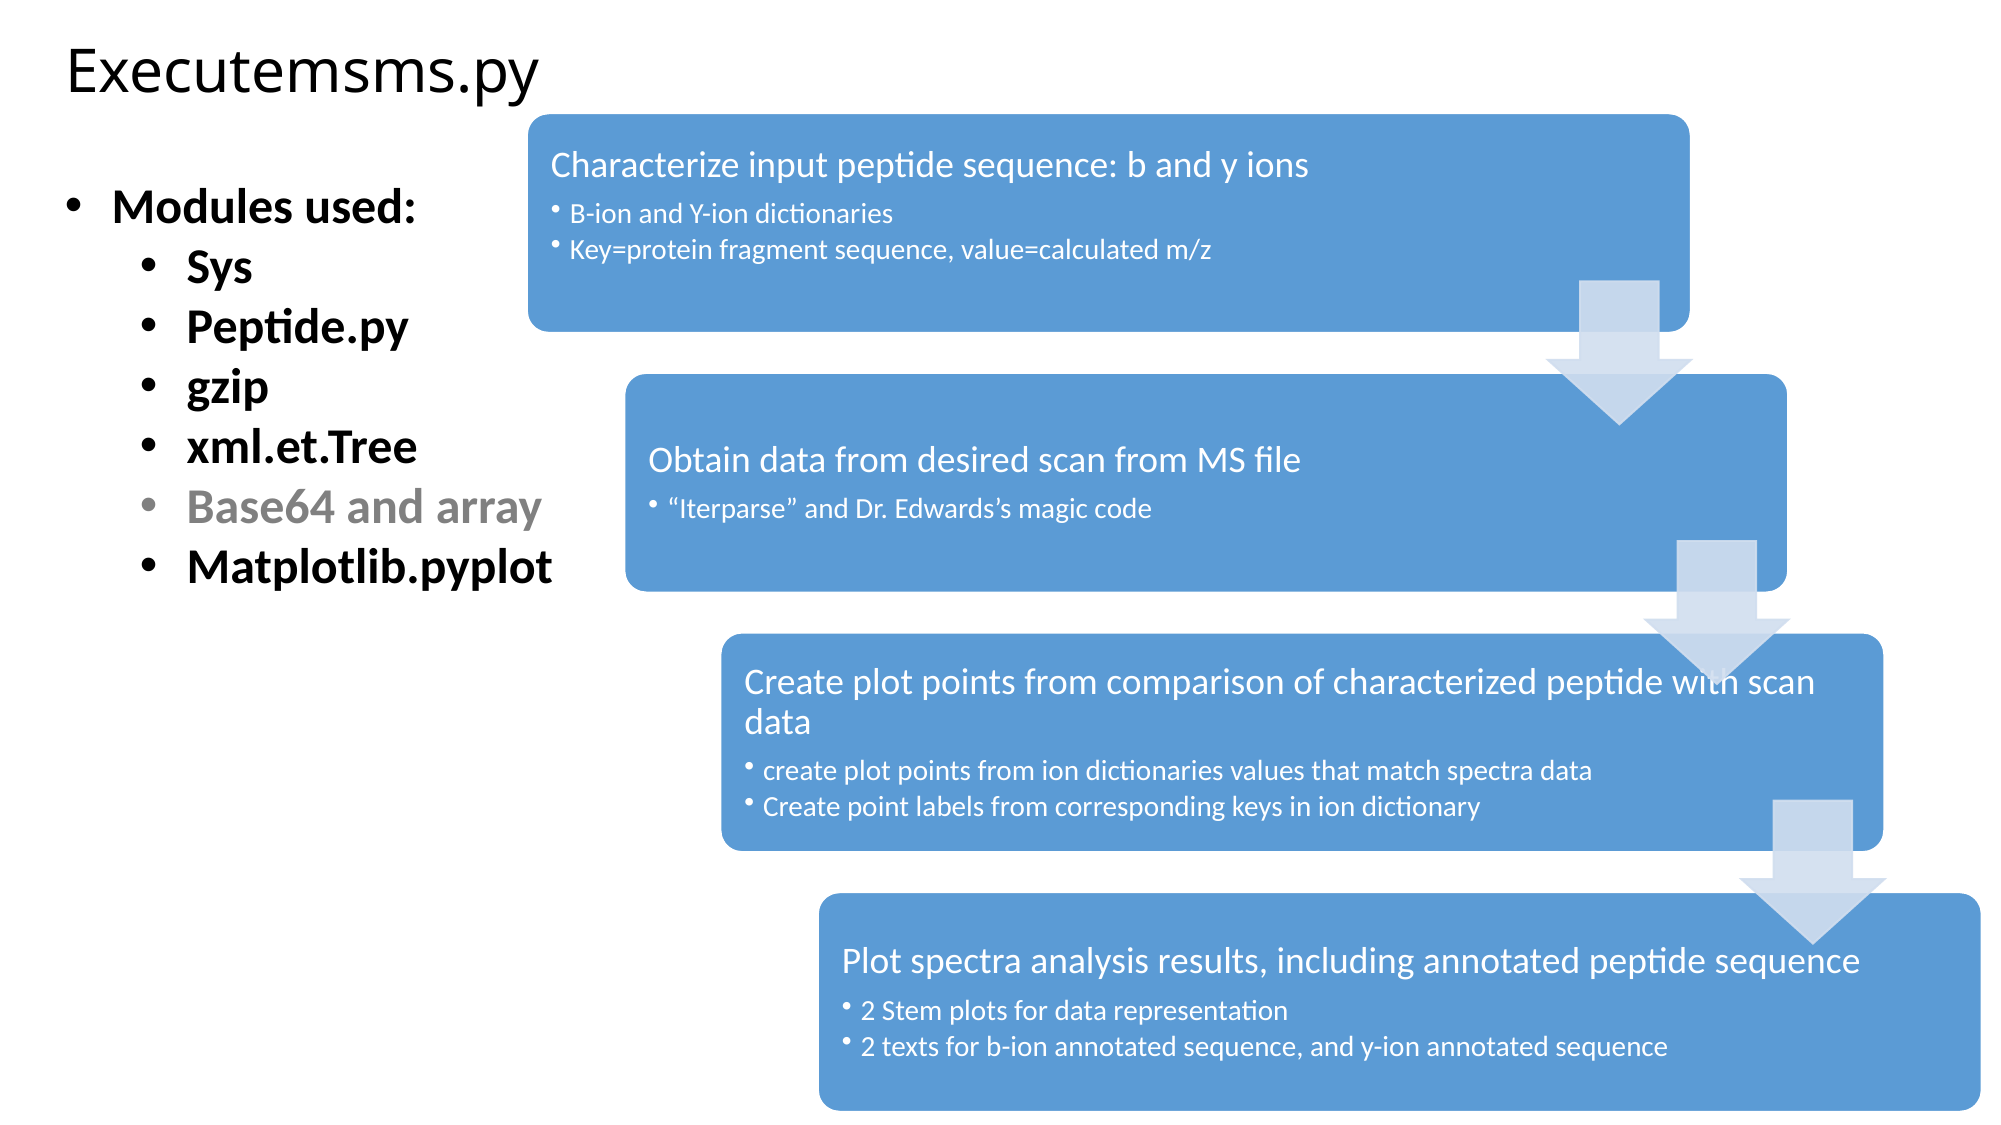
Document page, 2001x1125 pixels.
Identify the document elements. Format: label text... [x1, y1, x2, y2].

title Executemsms.py [50, 31, 709, 114]
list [526, 113, 1982, 1112]
text_box Modules used: Sys Peptide.py gzip xml.et.Tree Base64 and array Matplotlib.pyplot [49, 166, 526, 602]
